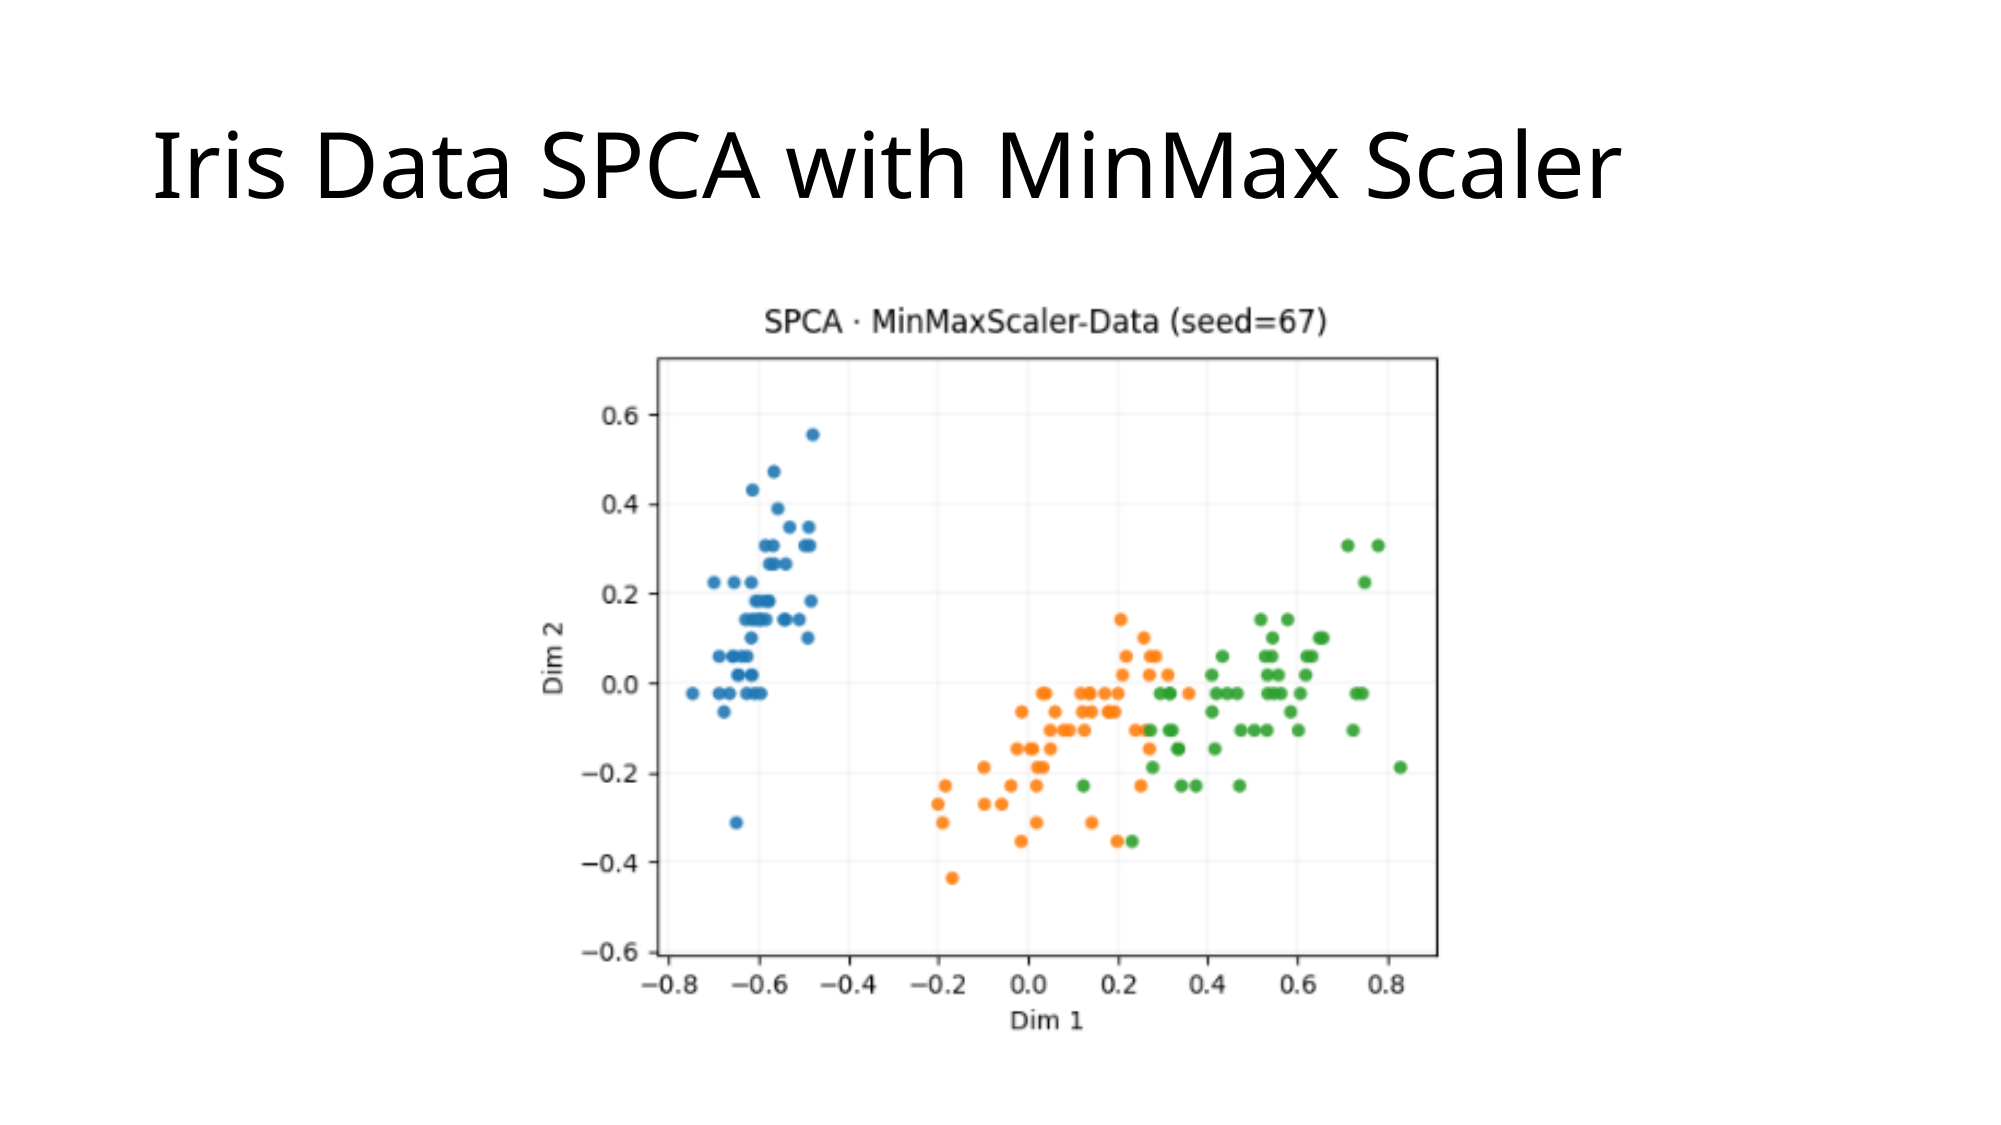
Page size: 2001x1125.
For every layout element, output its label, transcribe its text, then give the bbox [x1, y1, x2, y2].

title Iris Data SPCA with MinMax Scaler [137, 59, 1863, 278]
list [537, 276, 1463, 1050]
